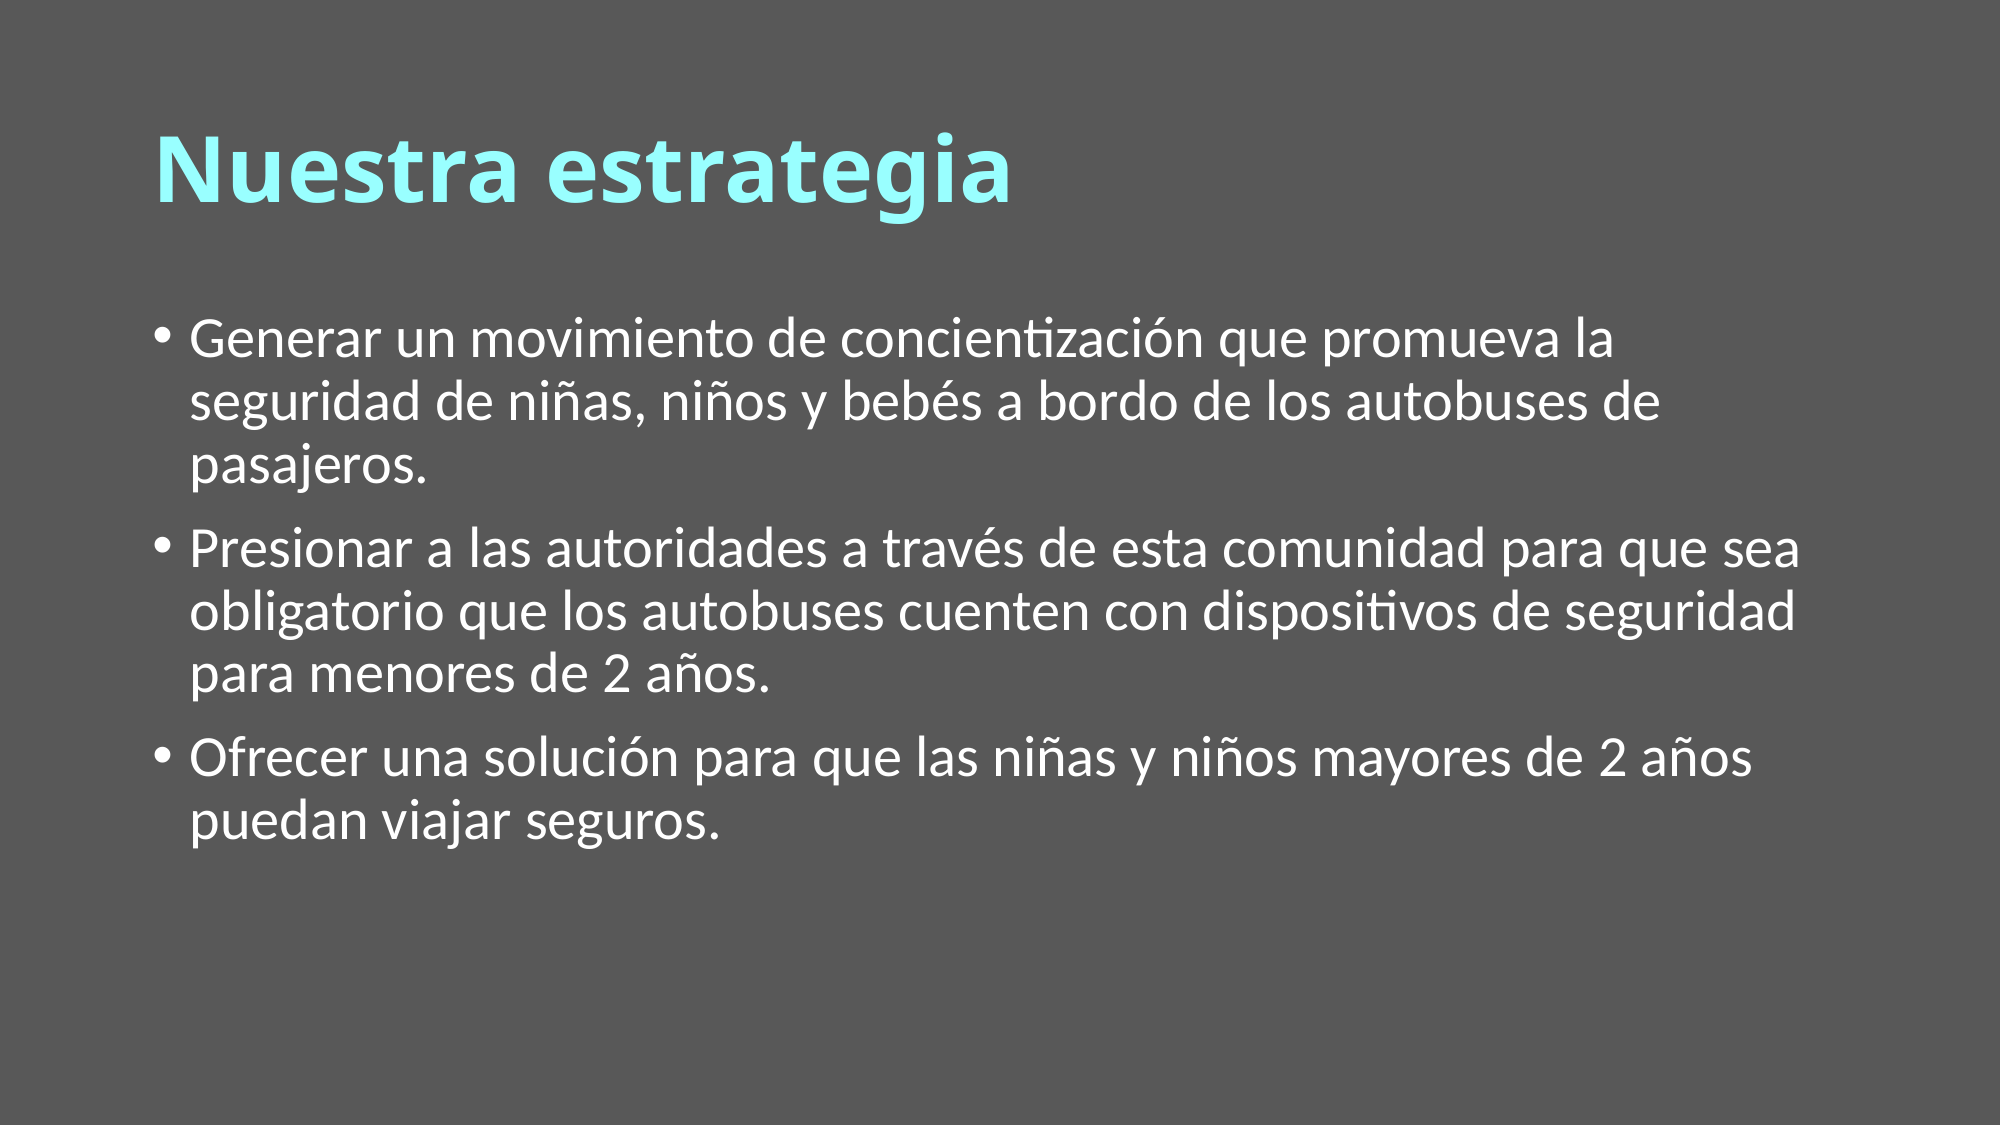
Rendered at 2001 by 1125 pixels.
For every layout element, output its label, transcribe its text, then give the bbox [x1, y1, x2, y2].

list Generar un movimiento de concientización que promueva la seguridad de niñas, niños y bebés a bordo de los autobuses de pasajeros. Presionar a las autoridades a través de esta comunidad para que sea obligatorio que los autobuses cuenten con dispositivos de seguridad para menores de 2 años. Ofrecer una solución para que las niñas y niños mayores de 2 años puedan viajar seguros. [137, 299, 1863, 1014]
title Nuestra estrategia [137, 59, 1863, 278]
